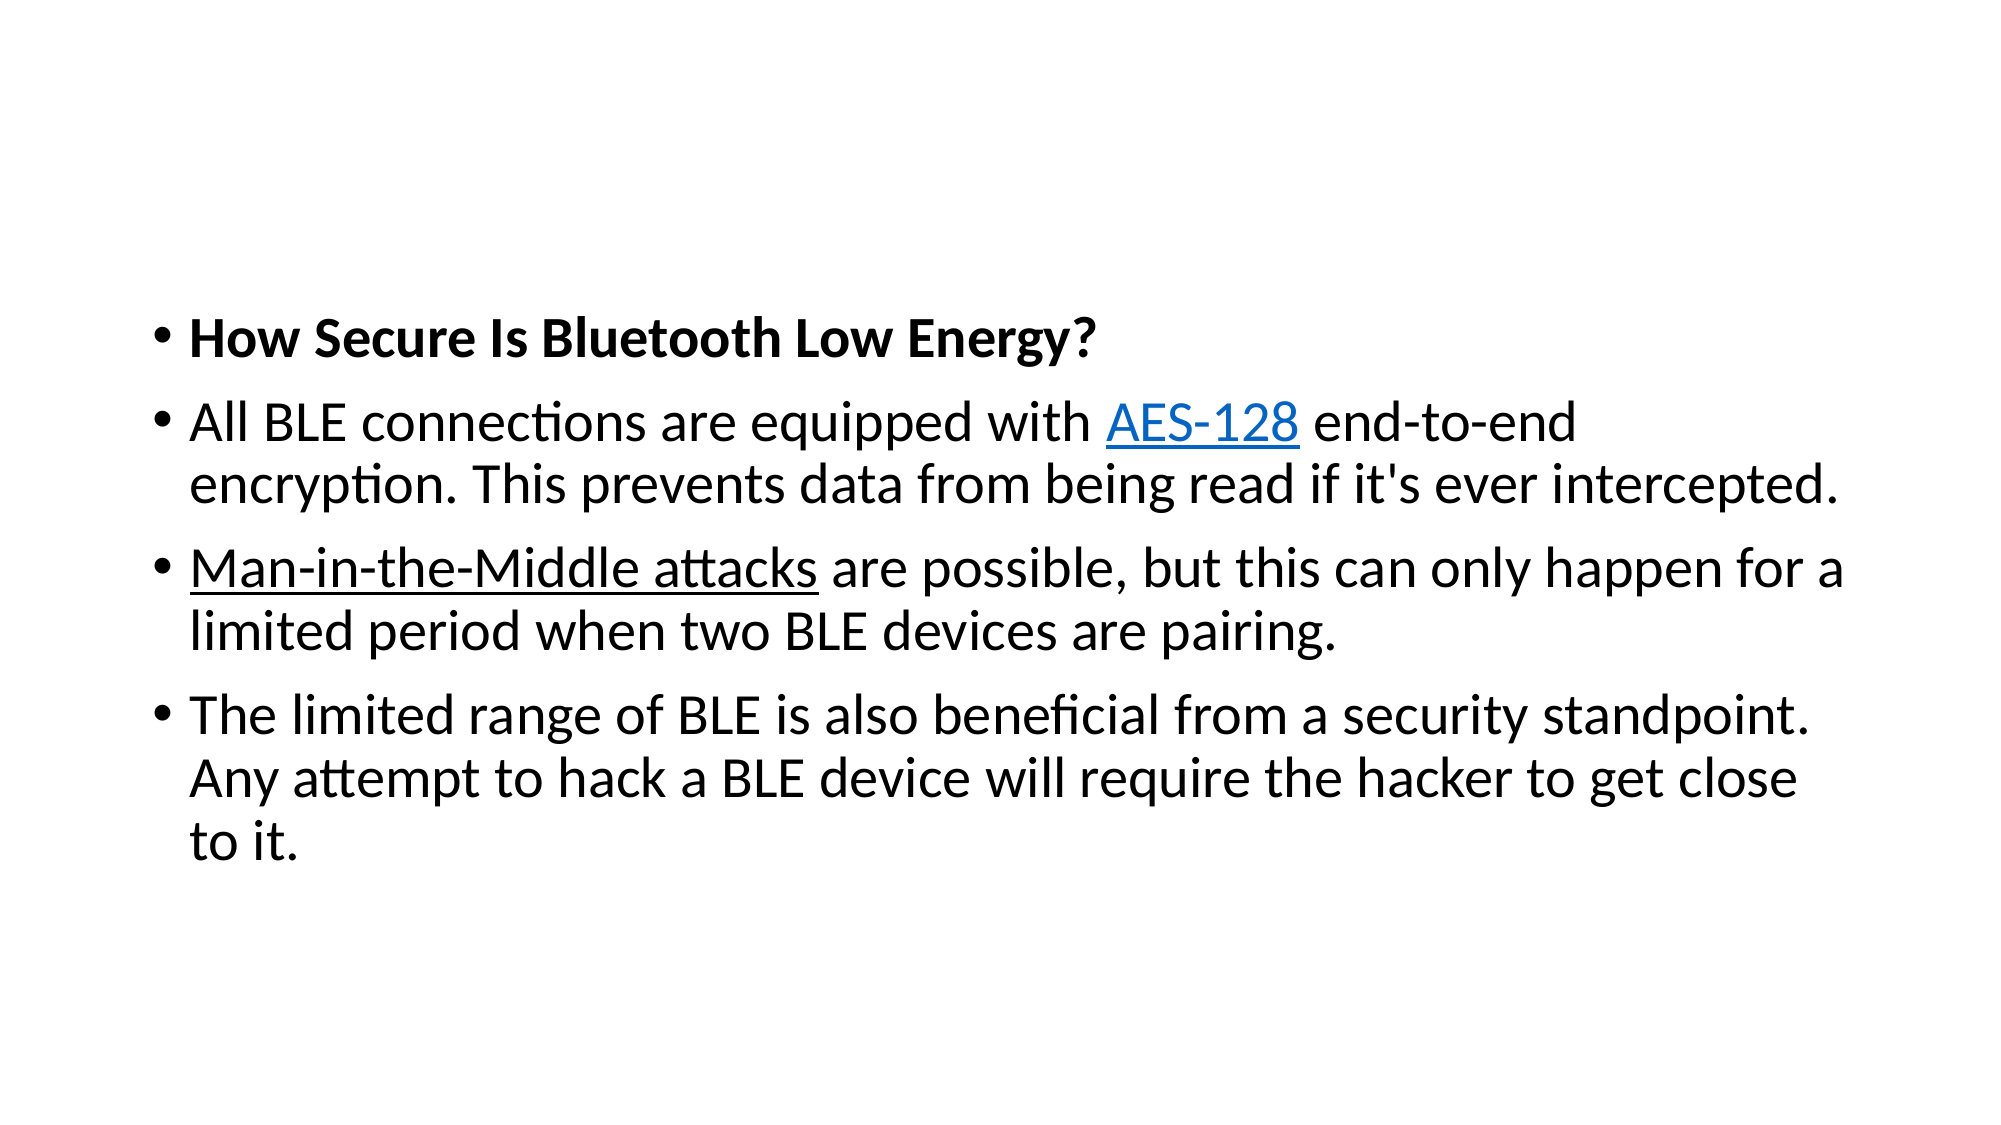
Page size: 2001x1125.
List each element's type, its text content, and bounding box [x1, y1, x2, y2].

list How Secure Is Bluetooth Low Energy? All BLE connections are equipped with AES-128 end-to-end encryption. This prevents data from being read if it's ever intercepted. Man-in-the-Middle attacks are possible, but this can only happen for a limited period when two BLE devices are pairing. The limited range of BLE is also beneficial from a security standpoint. Any attempt to hack a BLE device will require the hacker to get close to it. [137, 299, 1863, 1014]
